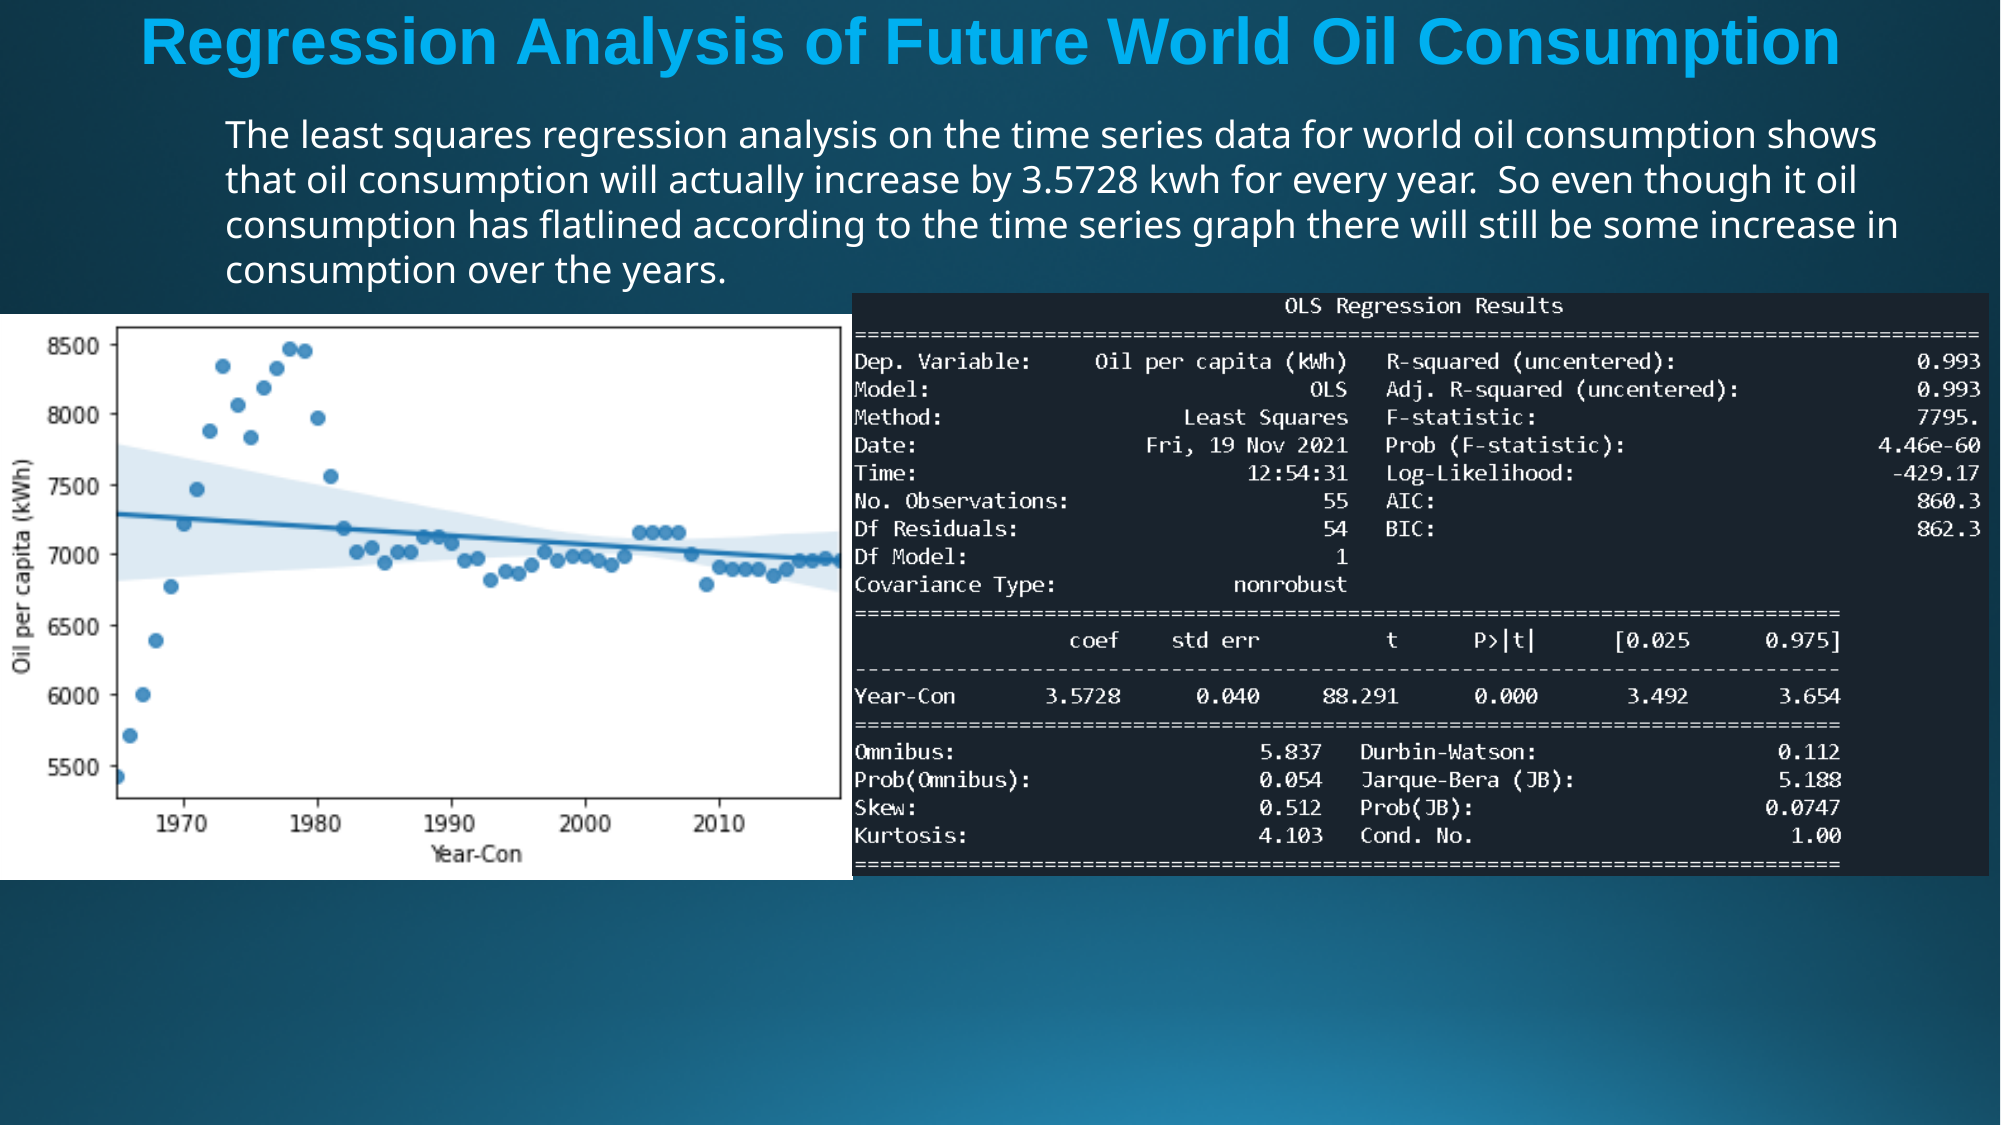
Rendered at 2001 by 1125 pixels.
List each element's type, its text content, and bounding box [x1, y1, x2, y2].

text_box The least squares regression analysis on the time series data for world oil consumption shows that oil consumption will actually increase by 3.5728 kwh for every year. So even though it oil consumption has flatlined according to the time series graph there will still be some increase in consumption over the years. [210, 104, 1953, 299]
picture [0, 0, 2001, 1125]
text_box Regression Analysis of Future World Oil Consumption [77, 0, 1926, 87]
